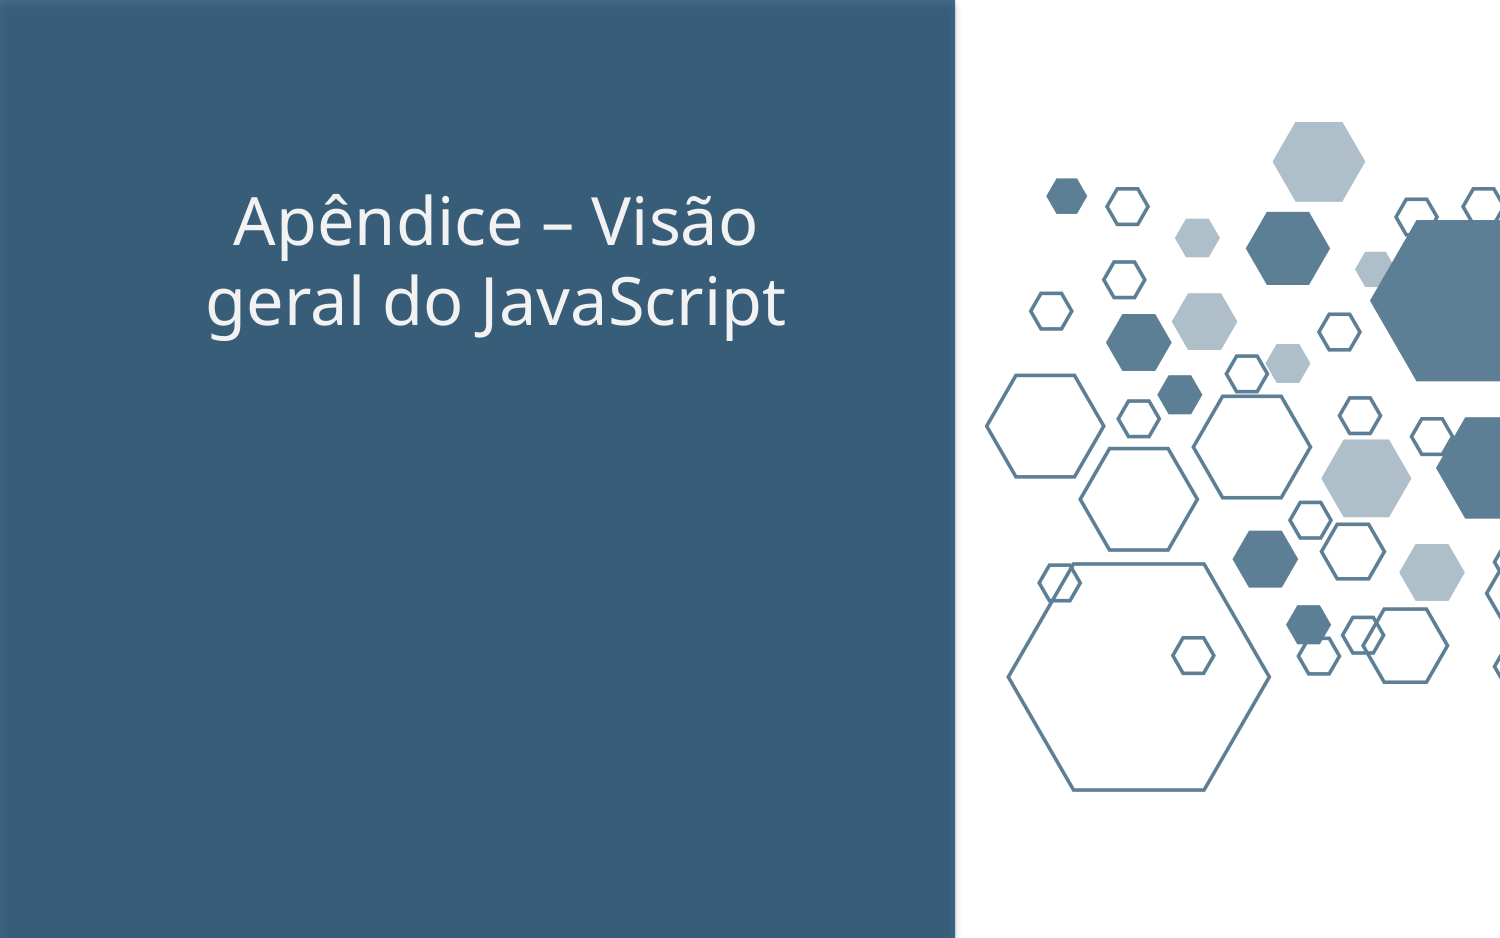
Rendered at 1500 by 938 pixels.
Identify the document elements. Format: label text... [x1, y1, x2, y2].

text_box [0, 0, 956, 938]
text_box Apêndice – Visão geral do JavaScript [180, 171, 813, 347]
picture [984, 121, 1500, 846]
